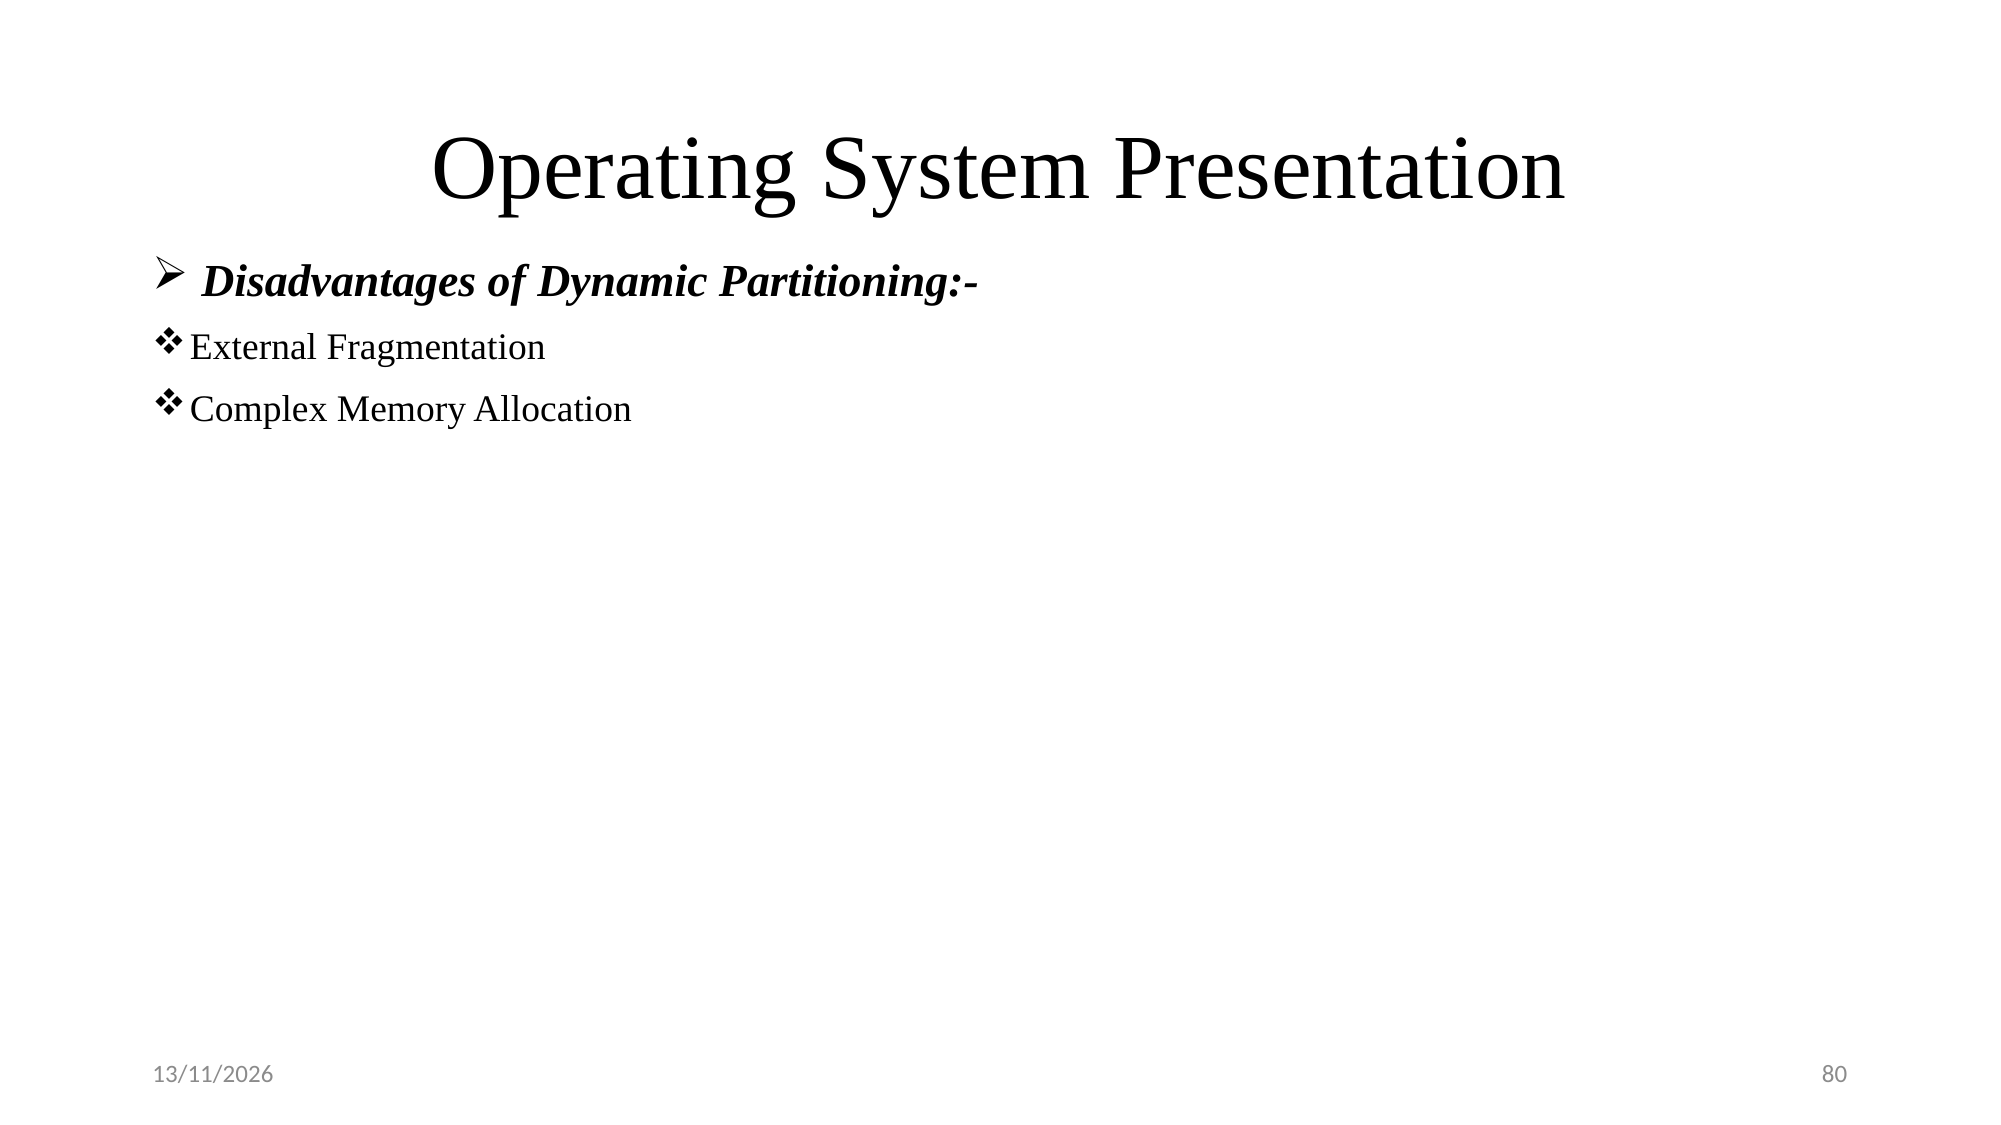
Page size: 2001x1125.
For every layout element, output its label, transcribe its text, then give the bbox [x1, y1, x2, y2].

title Operating System Presentation [137, 59, 1863, 249]
list Disadvantages of Dynamic Partitioning:- External Fragmentation Complex Memory Allocation [137, 249, 1863, 964]
slide_number 80 [1412, 1042, 1863, 1103]
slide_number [137, 1042, 588, 1103]
